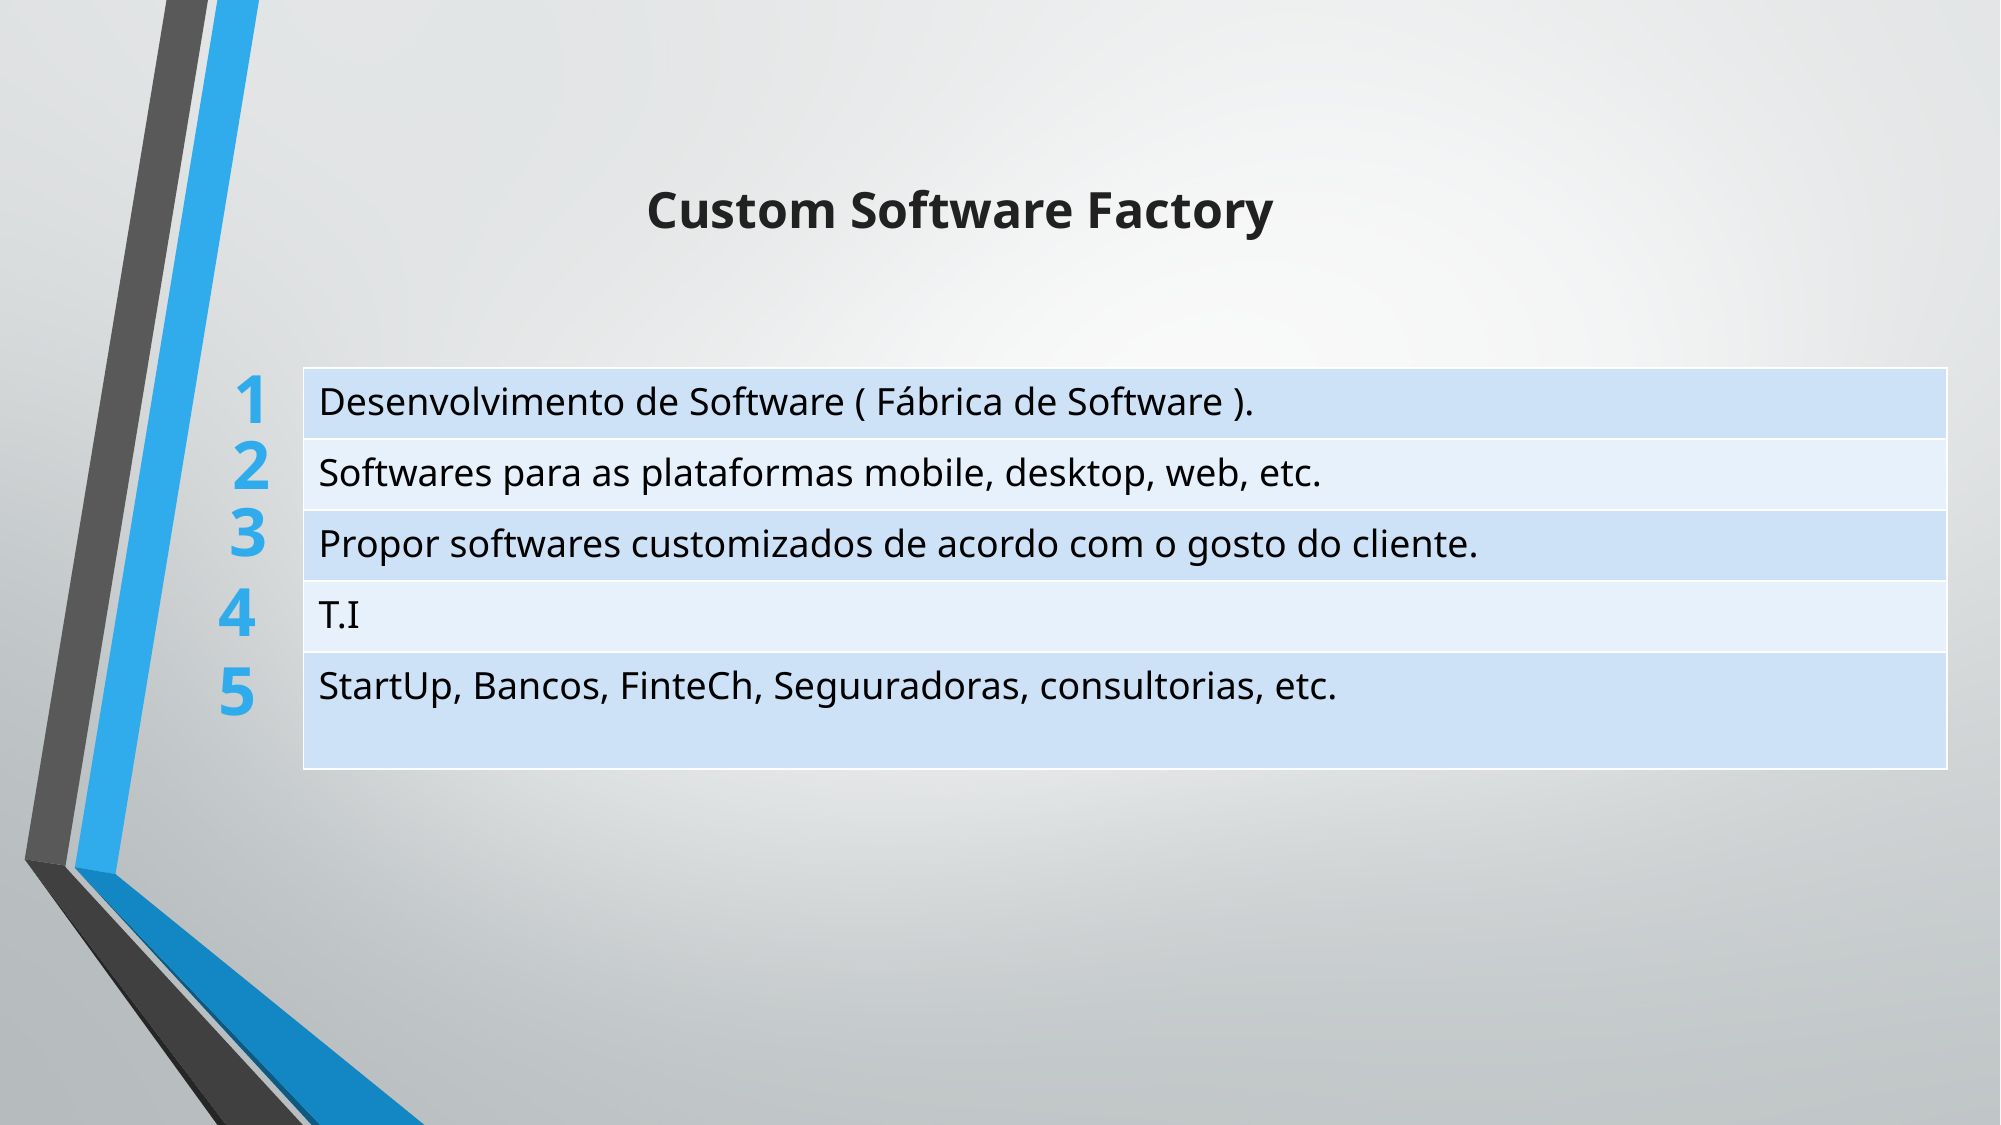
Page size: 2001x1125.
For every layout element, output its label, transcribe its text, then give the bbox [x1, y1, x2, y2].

table_cell Softwares para as plataformas mobile, desktop, web, etc. [317, 440, 1946, 509]
table_cell Propor softwares customizados de acordo com o gosto do cliente. [304, 511, 1946, 580]
table_cell T.I [304, 582, 1946, 651]
text_box 3 [214, 482, 315, 577]
table_cell StartUp, Bancos, FinteCh, Seguuradoras, consultorias, etc. [304, 653, 1946, 768]
text_box 1 [219, 349, 327, 444]
text_box 4 [204, 561, 304, 657]
text_box 2 [217, 415, 317, 511]
table_header Desenvolvimento de Software ( Fábrica de Software ). [327, 369, 1946, 438]
text_box Custom Software Factory [646, 178, 1336, 239]
text_box 5 [203, 641, 304, 737]
